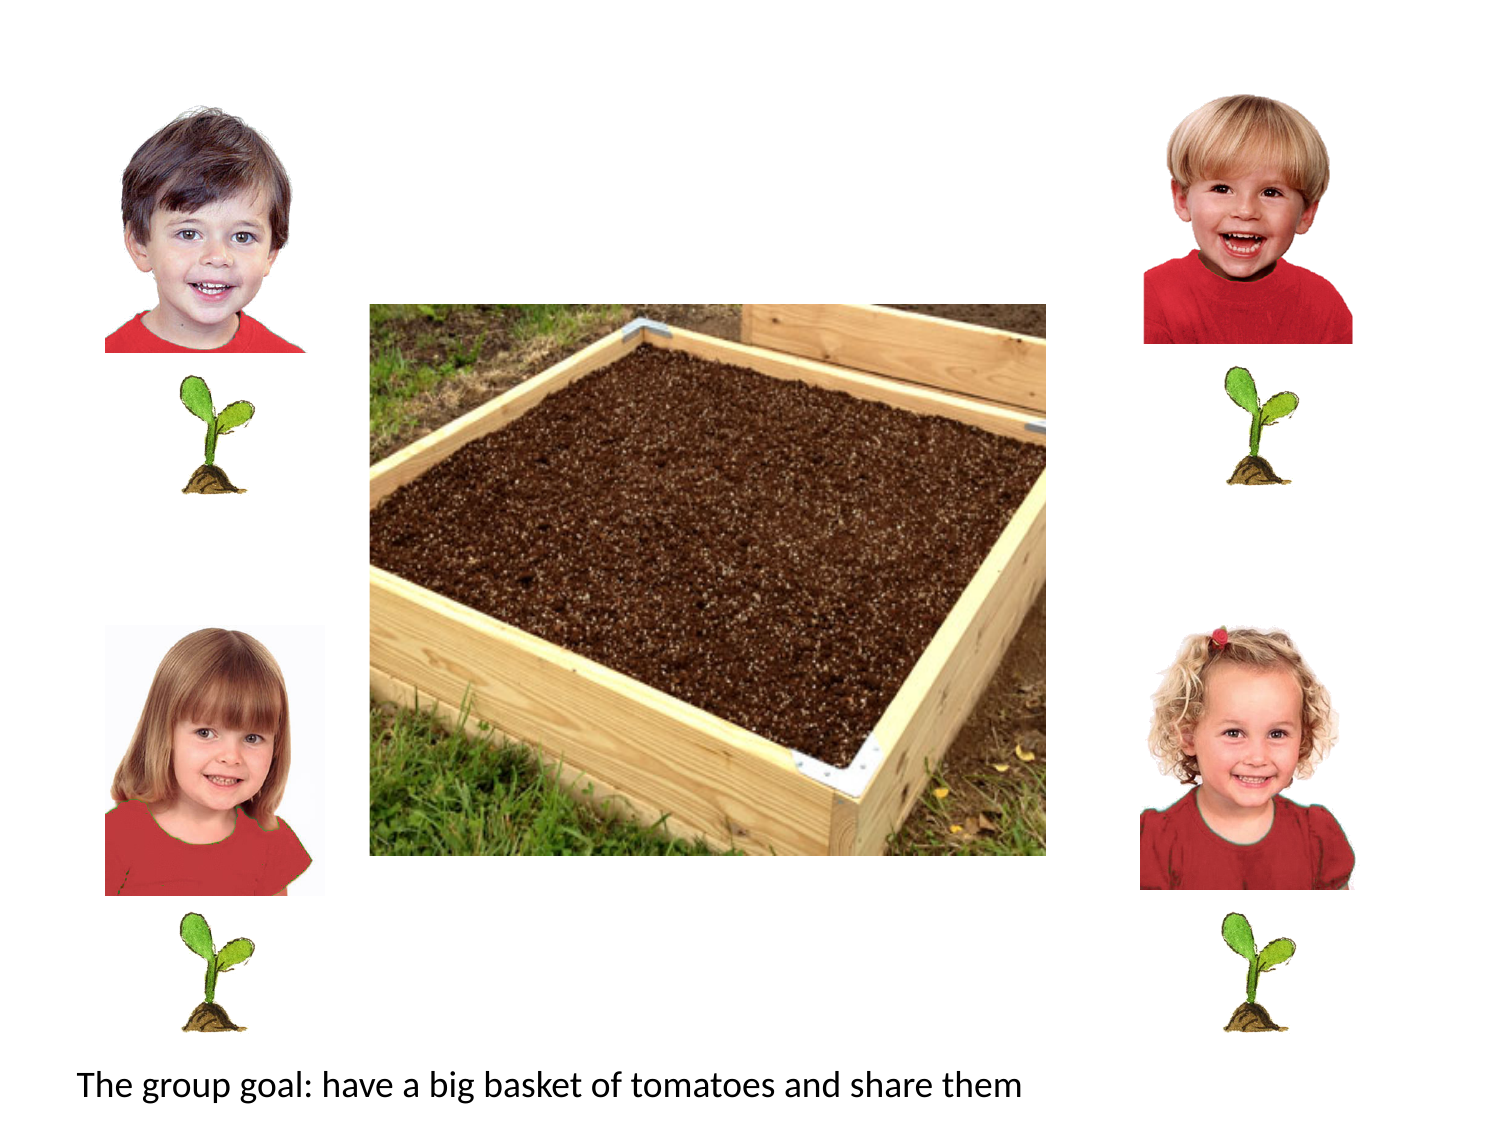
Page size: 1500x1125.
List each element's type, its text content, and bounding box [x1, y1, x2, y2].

picture [1140, 625, 1360, 1048]
picture [1140, 92, 1354, 502]
picture [105, 92, 318, 510]
text_box The group goal: have a big basket of tomatoes and share them [61, 1052, 1040, 1112]
picture [105, 624, 325, 1048]
picture [369, 302, 1047, 856]
